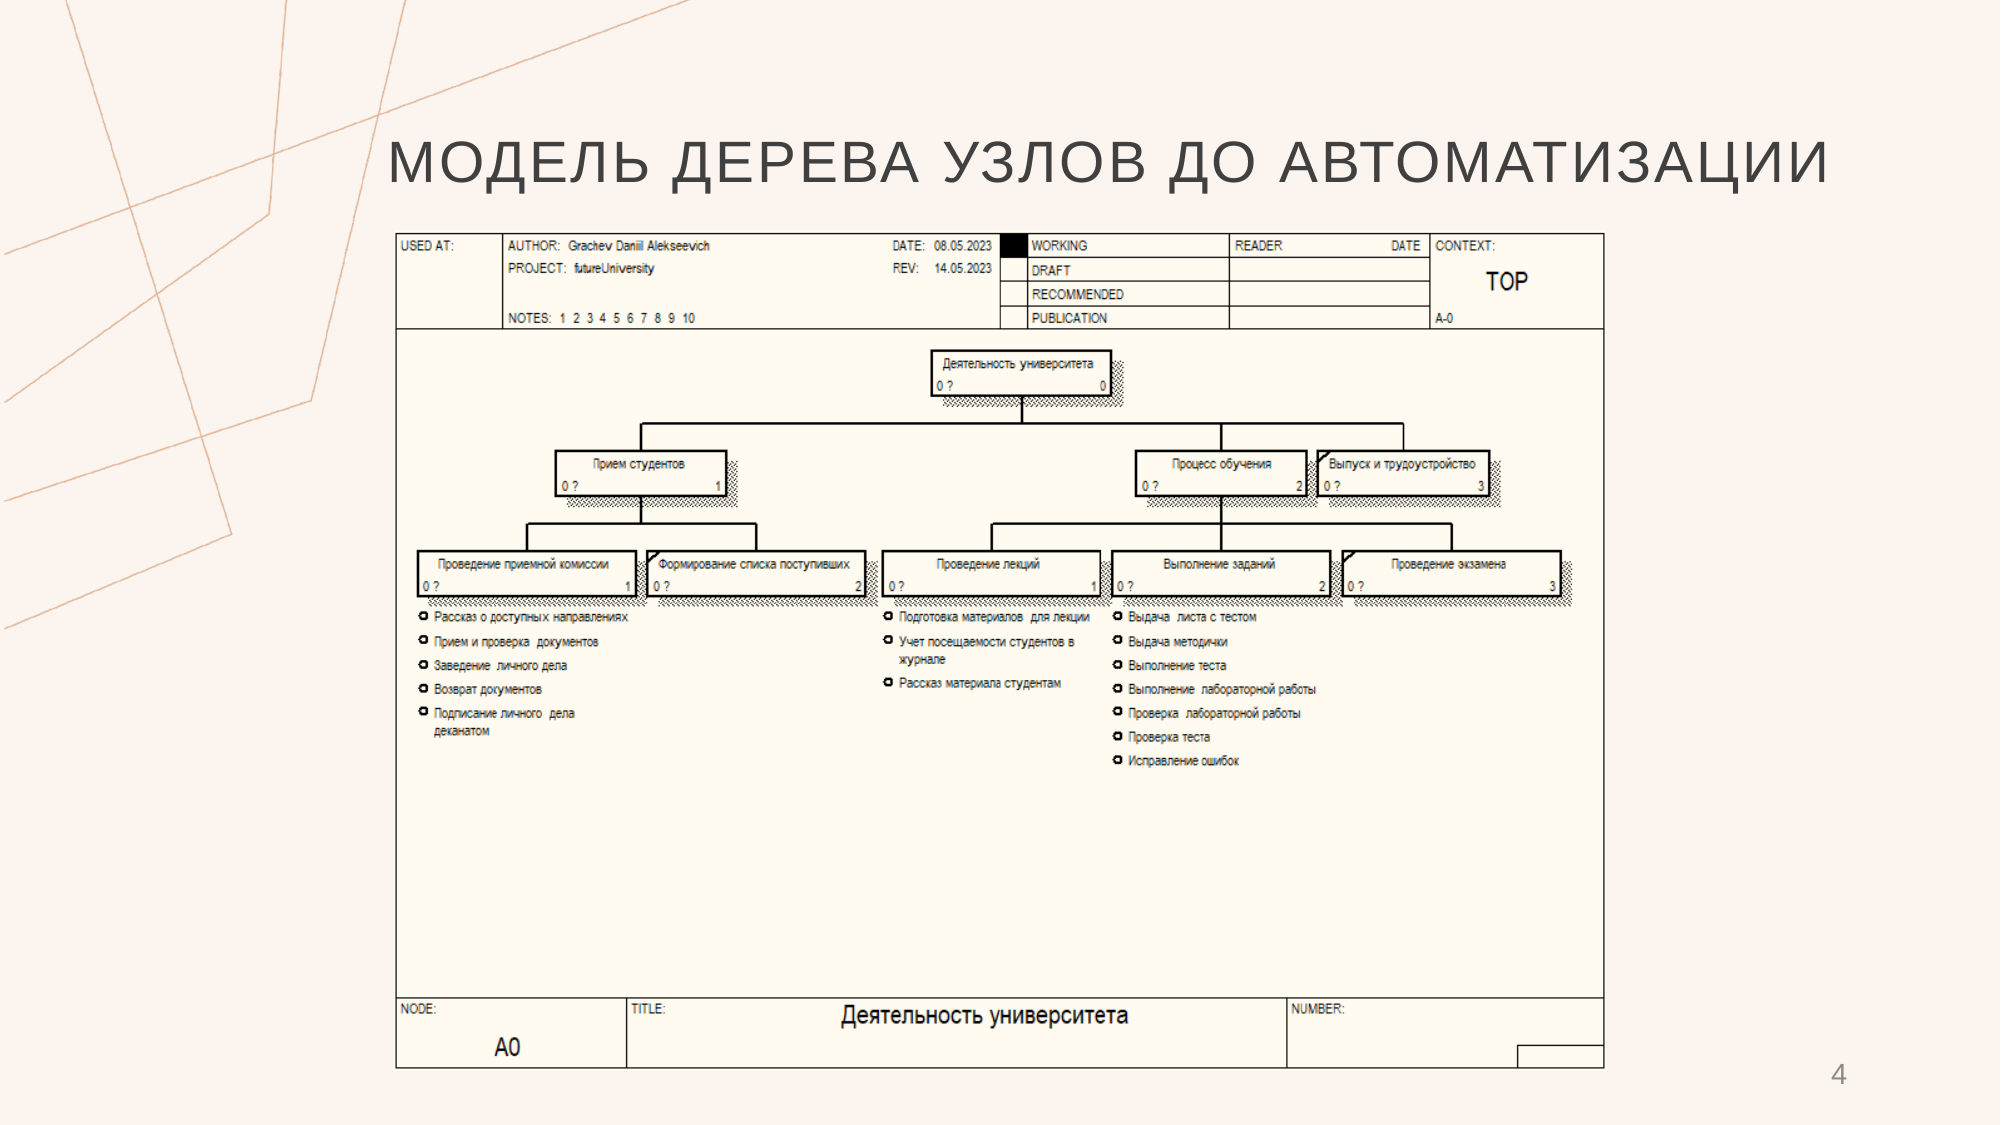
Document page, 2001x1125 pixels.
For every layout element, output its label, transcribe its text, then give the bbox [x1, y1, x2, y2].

title Модель дерева узлов до автоматизации [372, 120, 1878, 207]
picture [4, 0, 1606, 1071]
slide_number 4 [1412, 1042, 1863, 1103]
